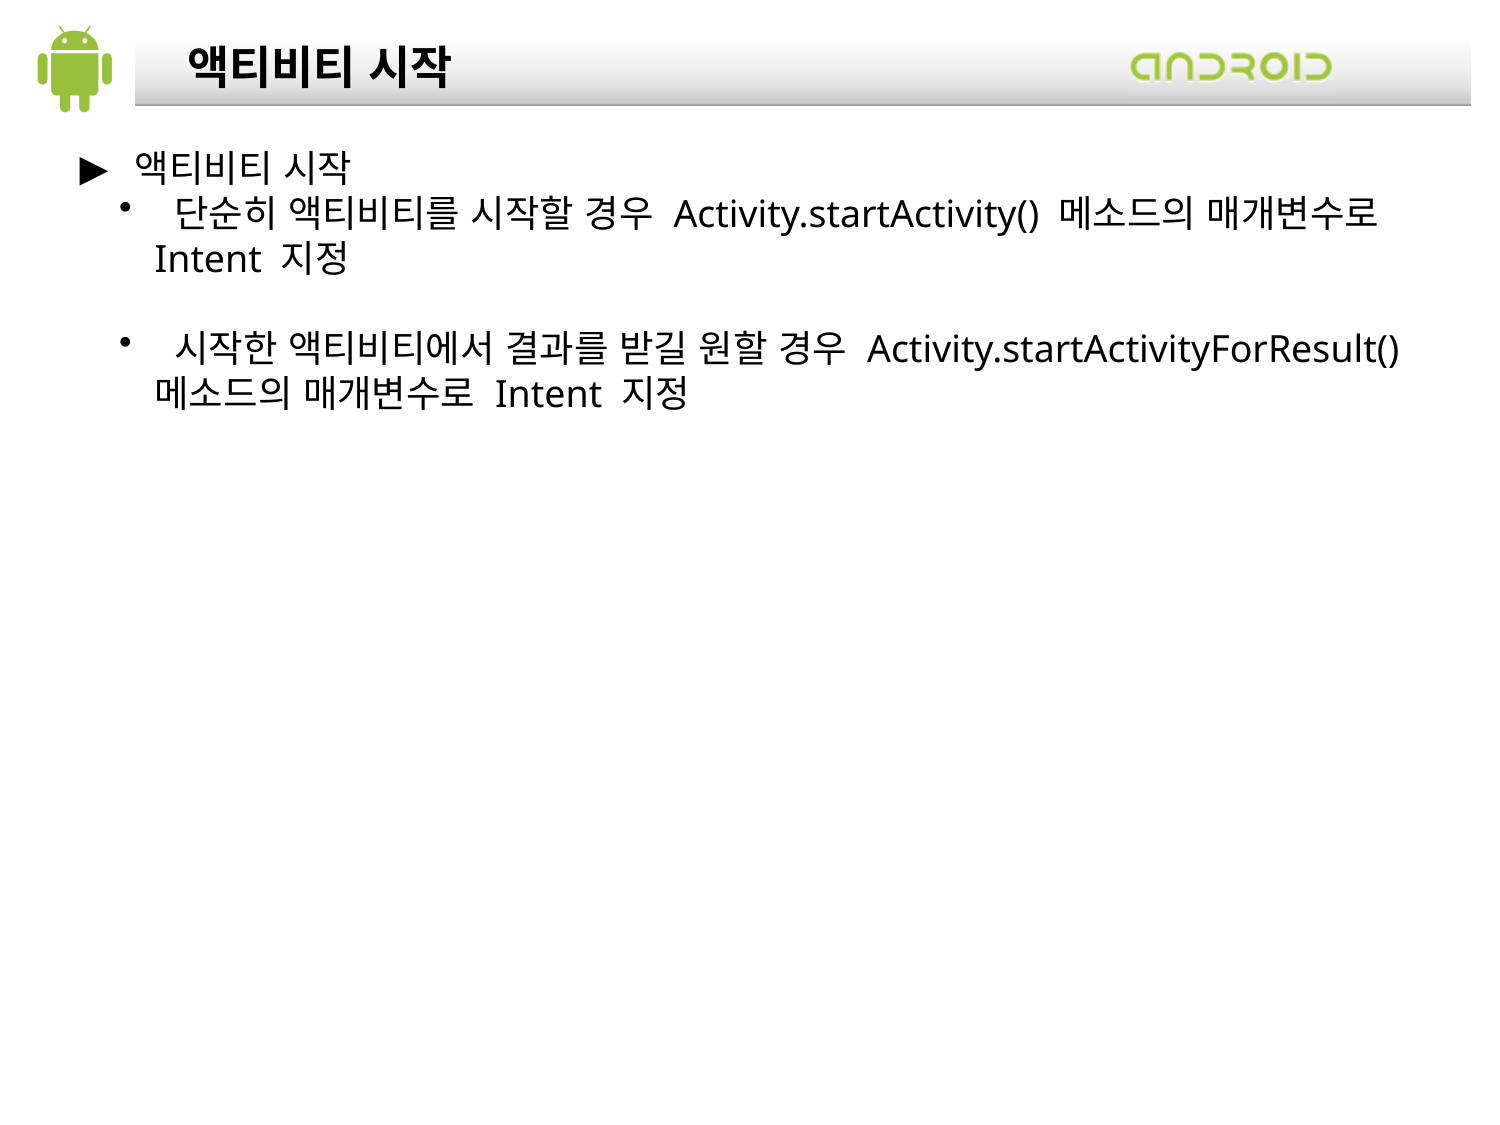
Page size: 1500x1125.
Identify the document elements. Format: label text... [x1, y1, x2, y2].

picture [135, 23, 1471, 106]
text_box 액티비티 시작 단순히 액티비티를 시작할 경우 Activity.startActivity() 메소드의 매개변수로 Intent 지정 시작한 액티비티에서 결과를 받길 원할 경우 Activity.startActivityForResult() 메소드의 매개변수로 Intent 지정 [64, 137, 1448, 422]
text_box 액티비티 시작 [172, 31, 468, 102]
picture [36, 20, 113, 114]
